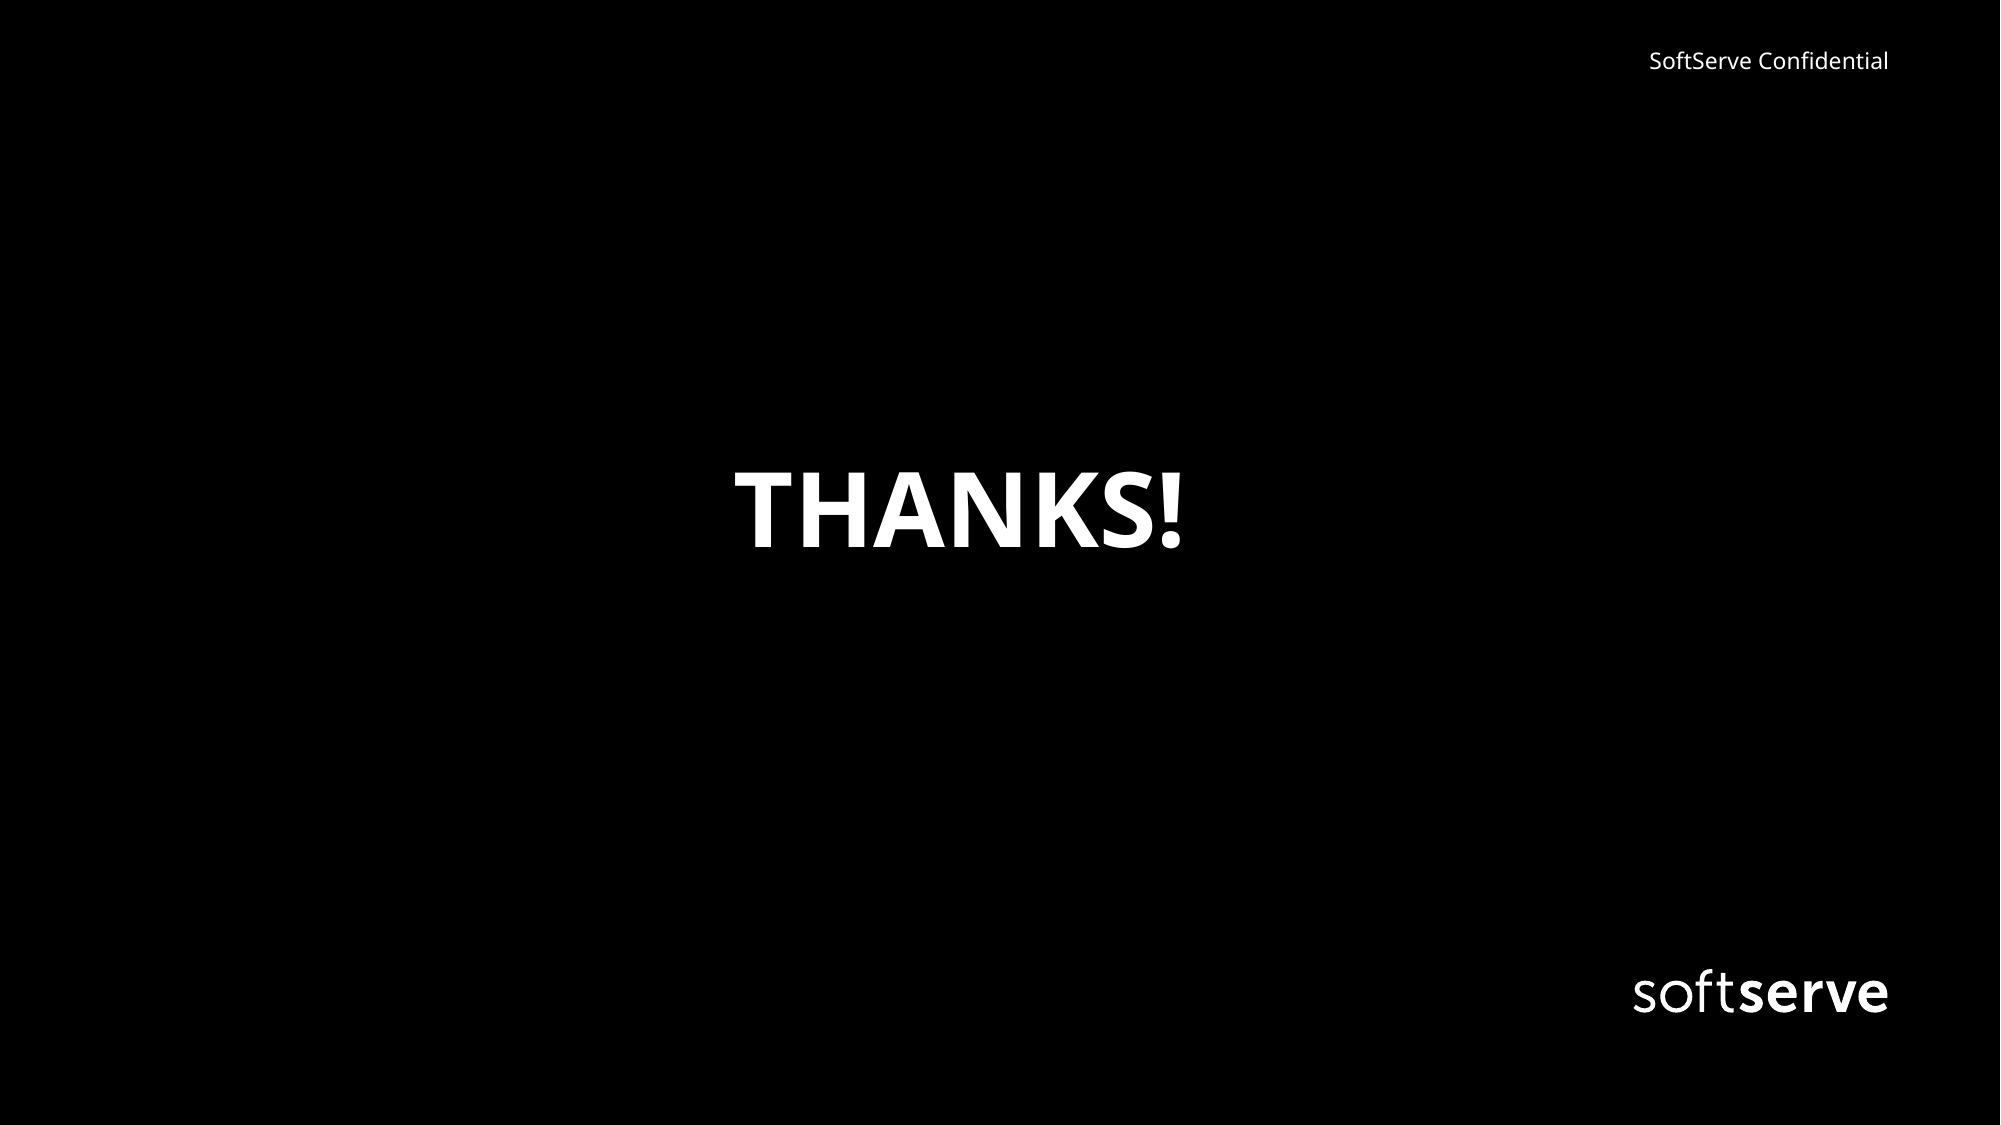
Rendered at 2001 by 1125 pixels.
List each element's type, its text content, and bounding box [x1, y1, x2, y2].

list THANKS! [80, 435, 1856, 556]
